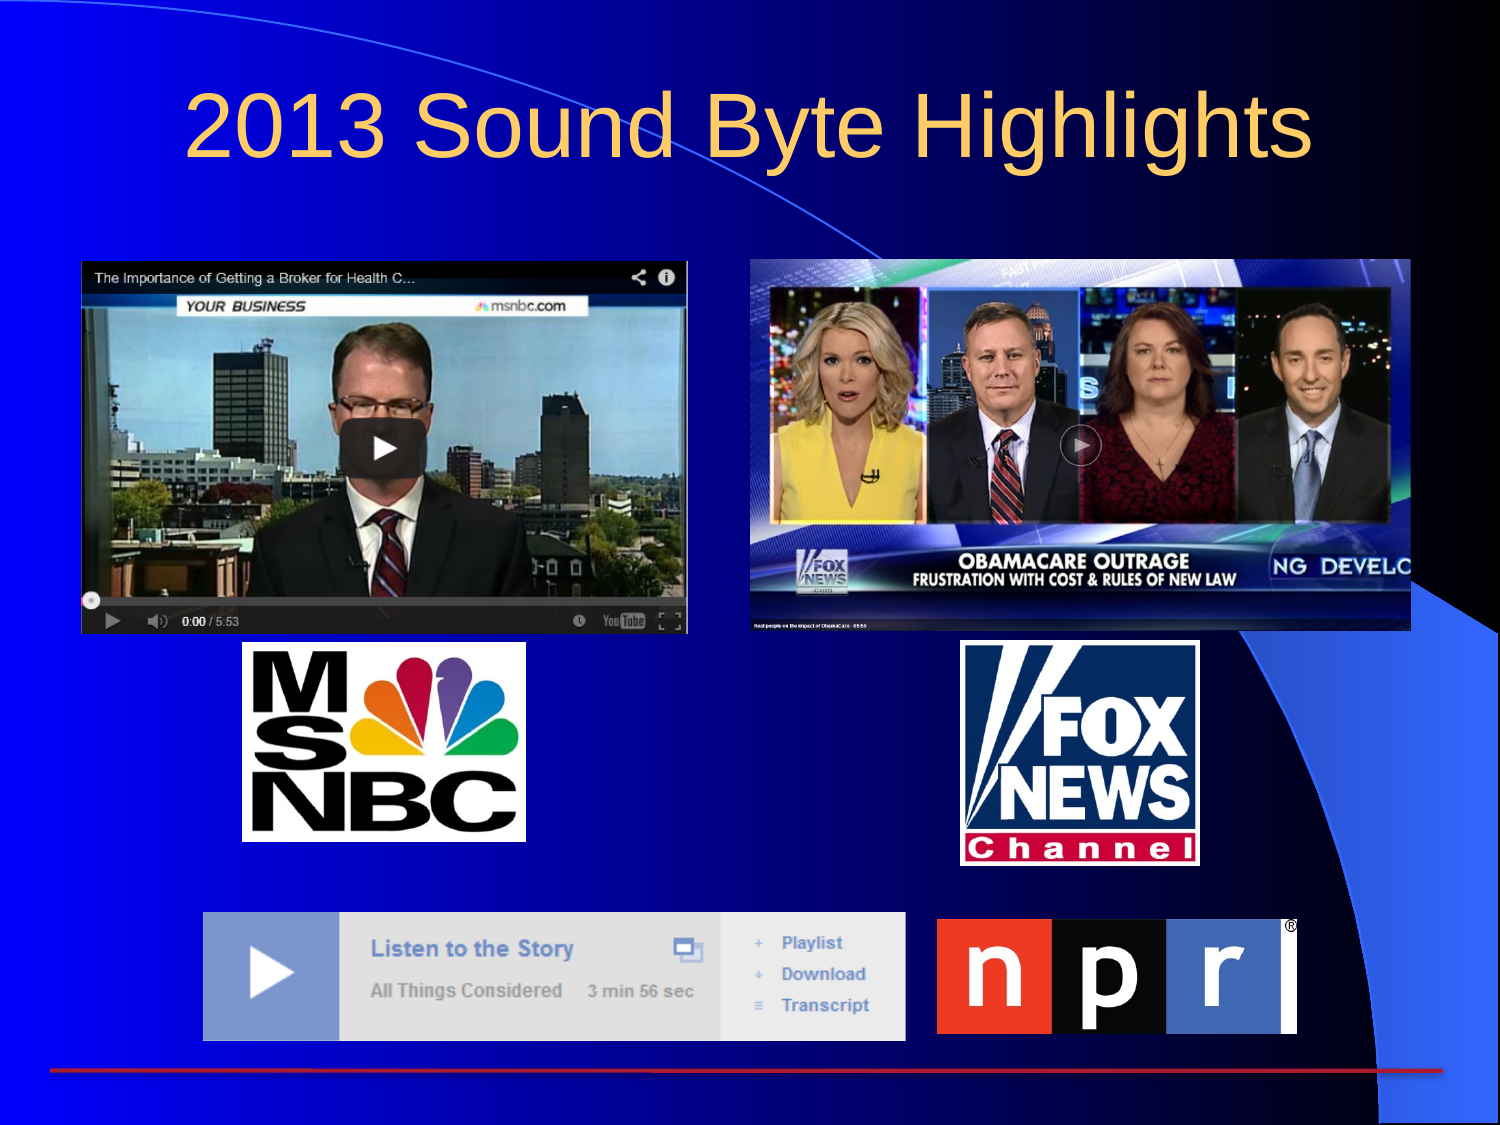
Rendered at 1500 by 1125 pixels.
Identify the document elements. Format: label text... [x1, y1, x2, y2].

picture [960, 639, 1200, 866]
picture [80, 261, 688, 634]
picture [242, 642, 527, 842]
title 2013 Sound Byte Highlights [112, 0, 1388, 242]
picture [202, 912, 906, 1041]
picture [937, 919, 1298, 1034]
picture [749, 259, 1411, 631]
